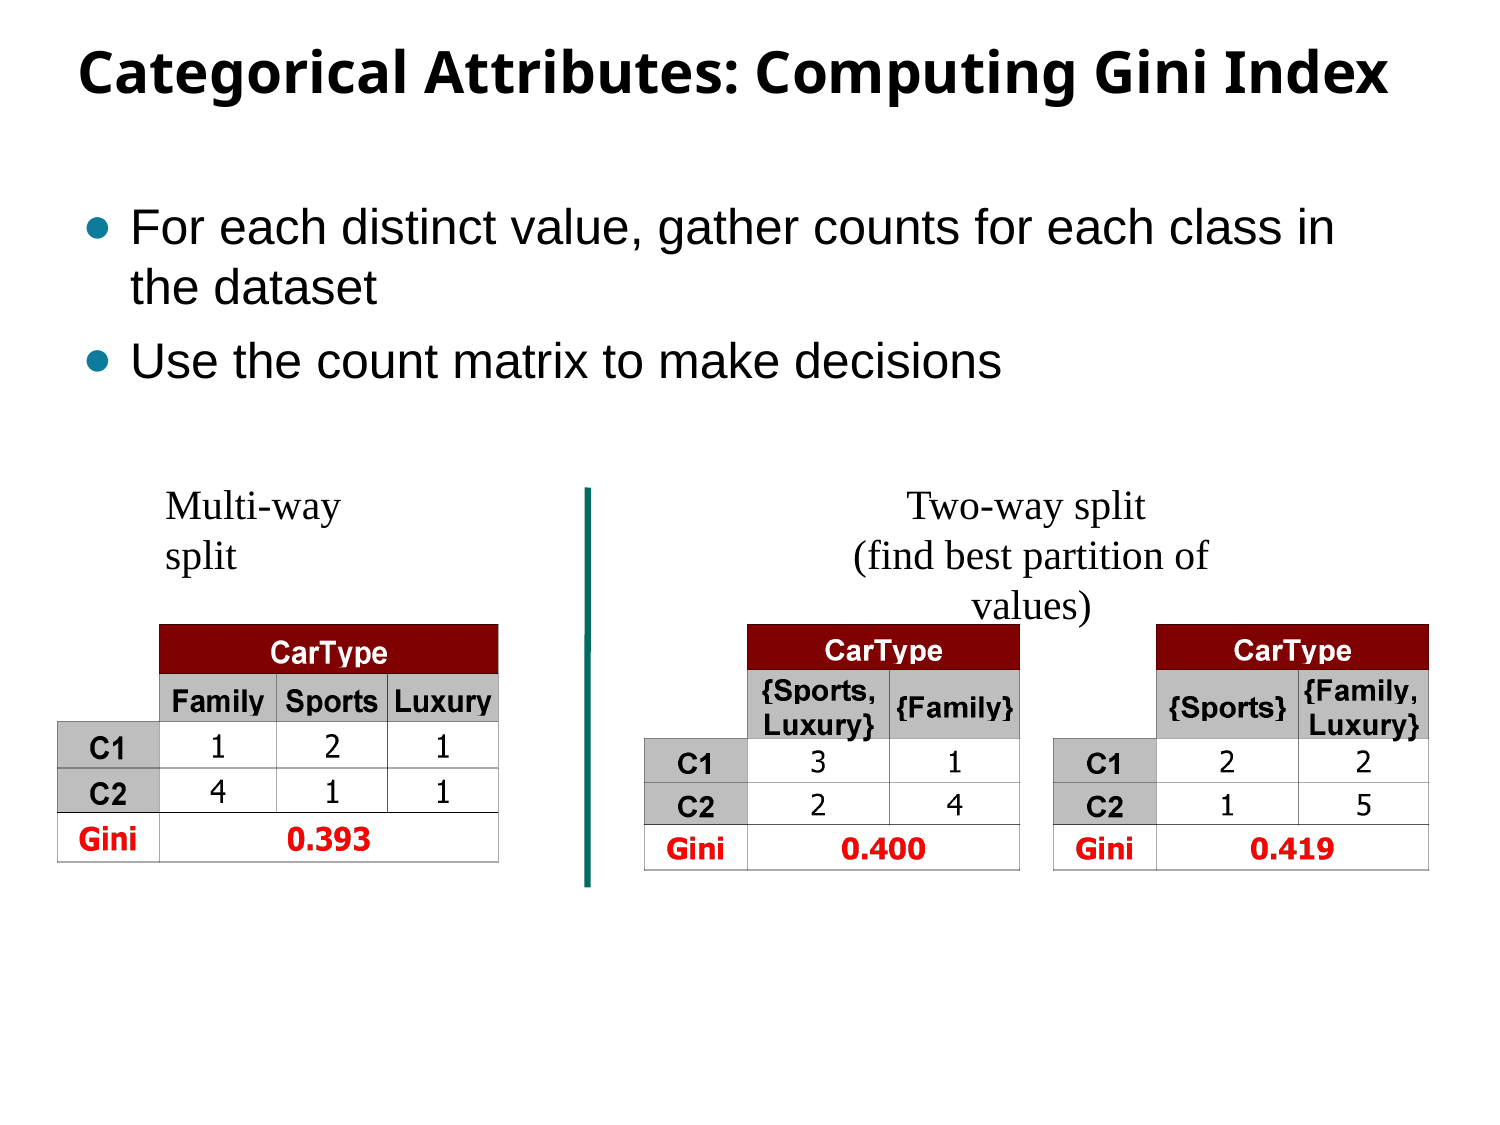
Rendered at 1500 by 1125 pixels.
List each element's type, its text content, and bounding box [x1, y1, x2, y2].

picture [637, 624, 1476, 916]
text_box Multi-way split [150, 470, 438, 586]
picture [49, 624, 501, 876]
list For each distinct value, gather counts for each class in the dataset Use the count matrix to make decisions [67, 187, 1432, 1038]
text_box Two-way split (find best partition of values) [774, 470, 1289, 623]
title Categorical Attributes: Computing Gini Index [62, 24, 1450, 113]
